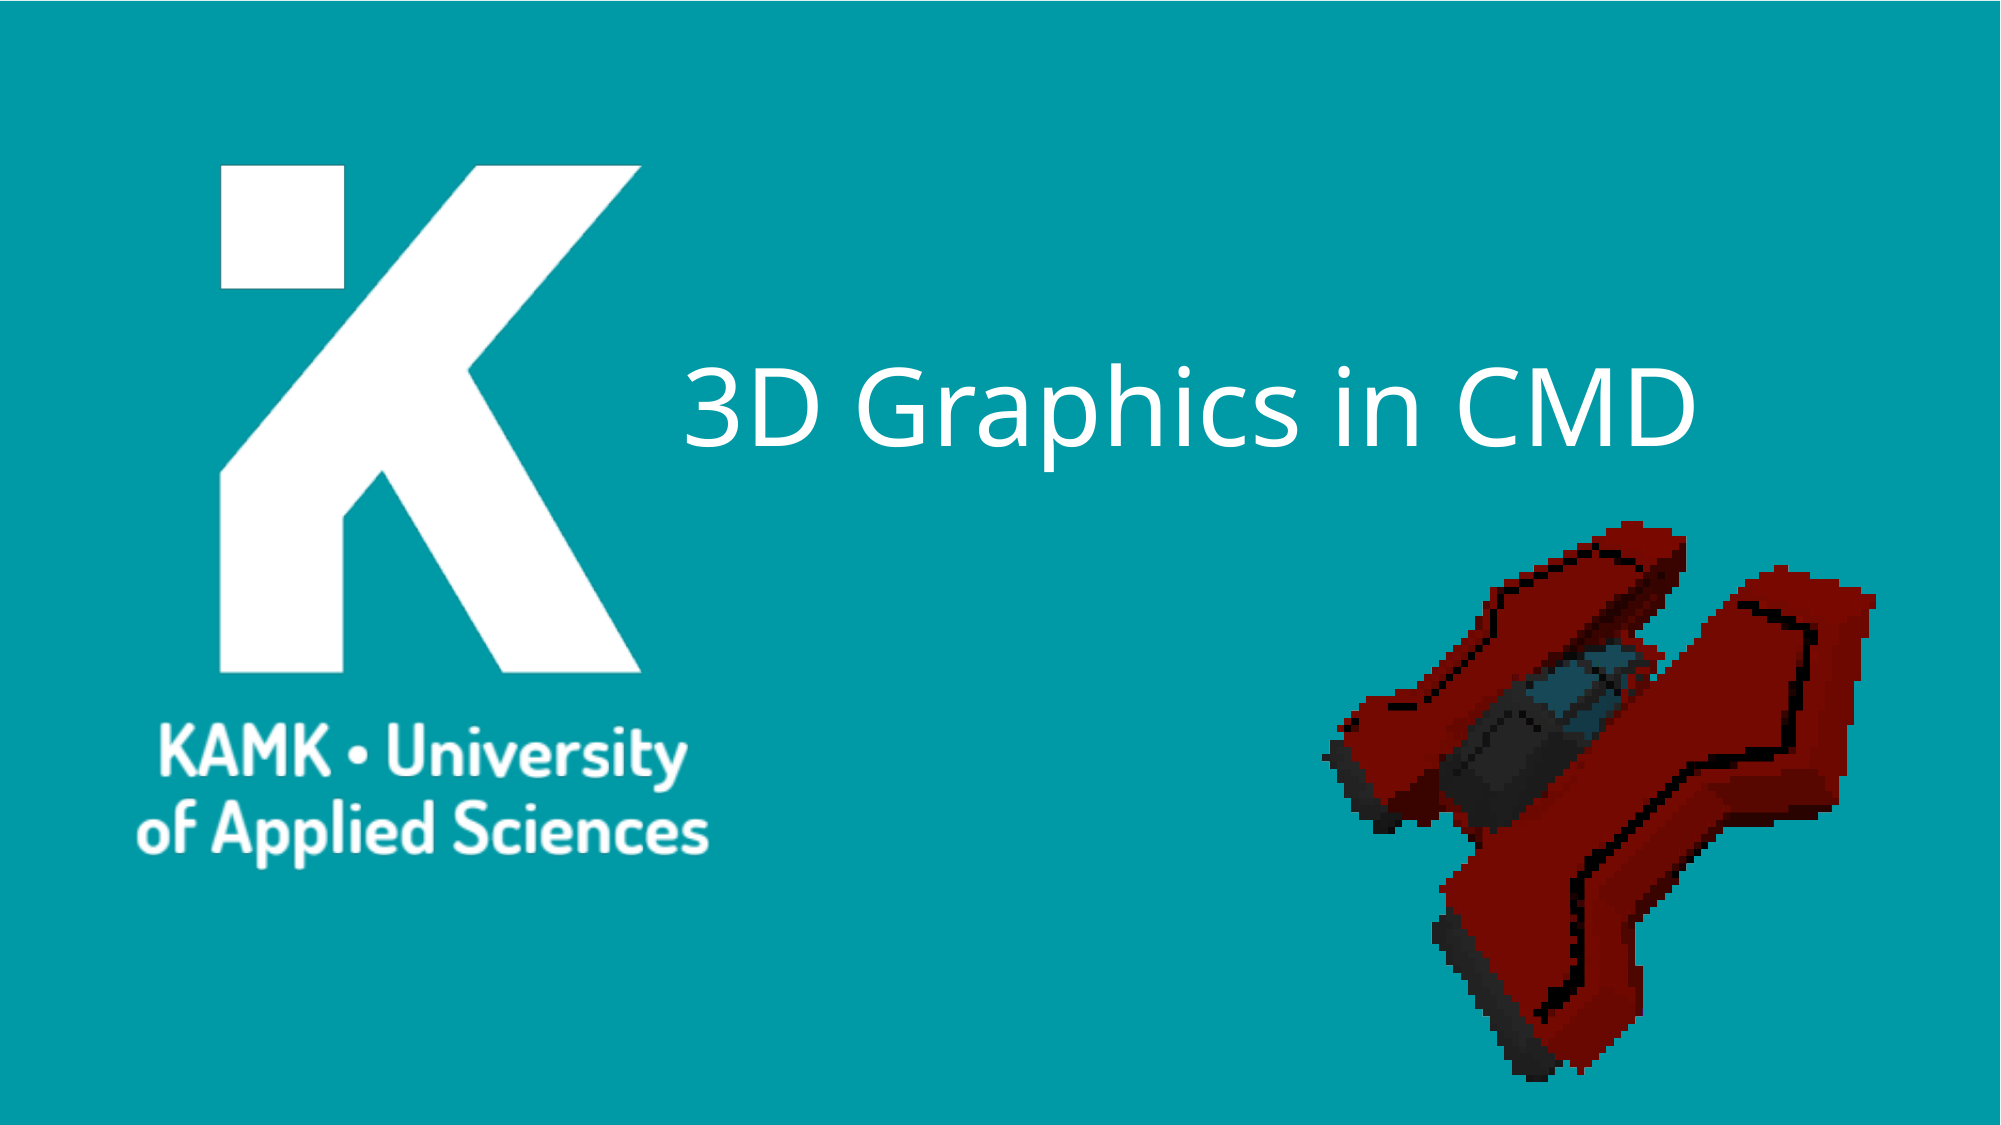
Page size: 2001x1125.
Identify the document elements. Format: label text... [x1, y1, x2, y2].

title 3D Graphics in CMD [428, 344, 1956, 478]
picture [1279, 487, 1900, 1108]
